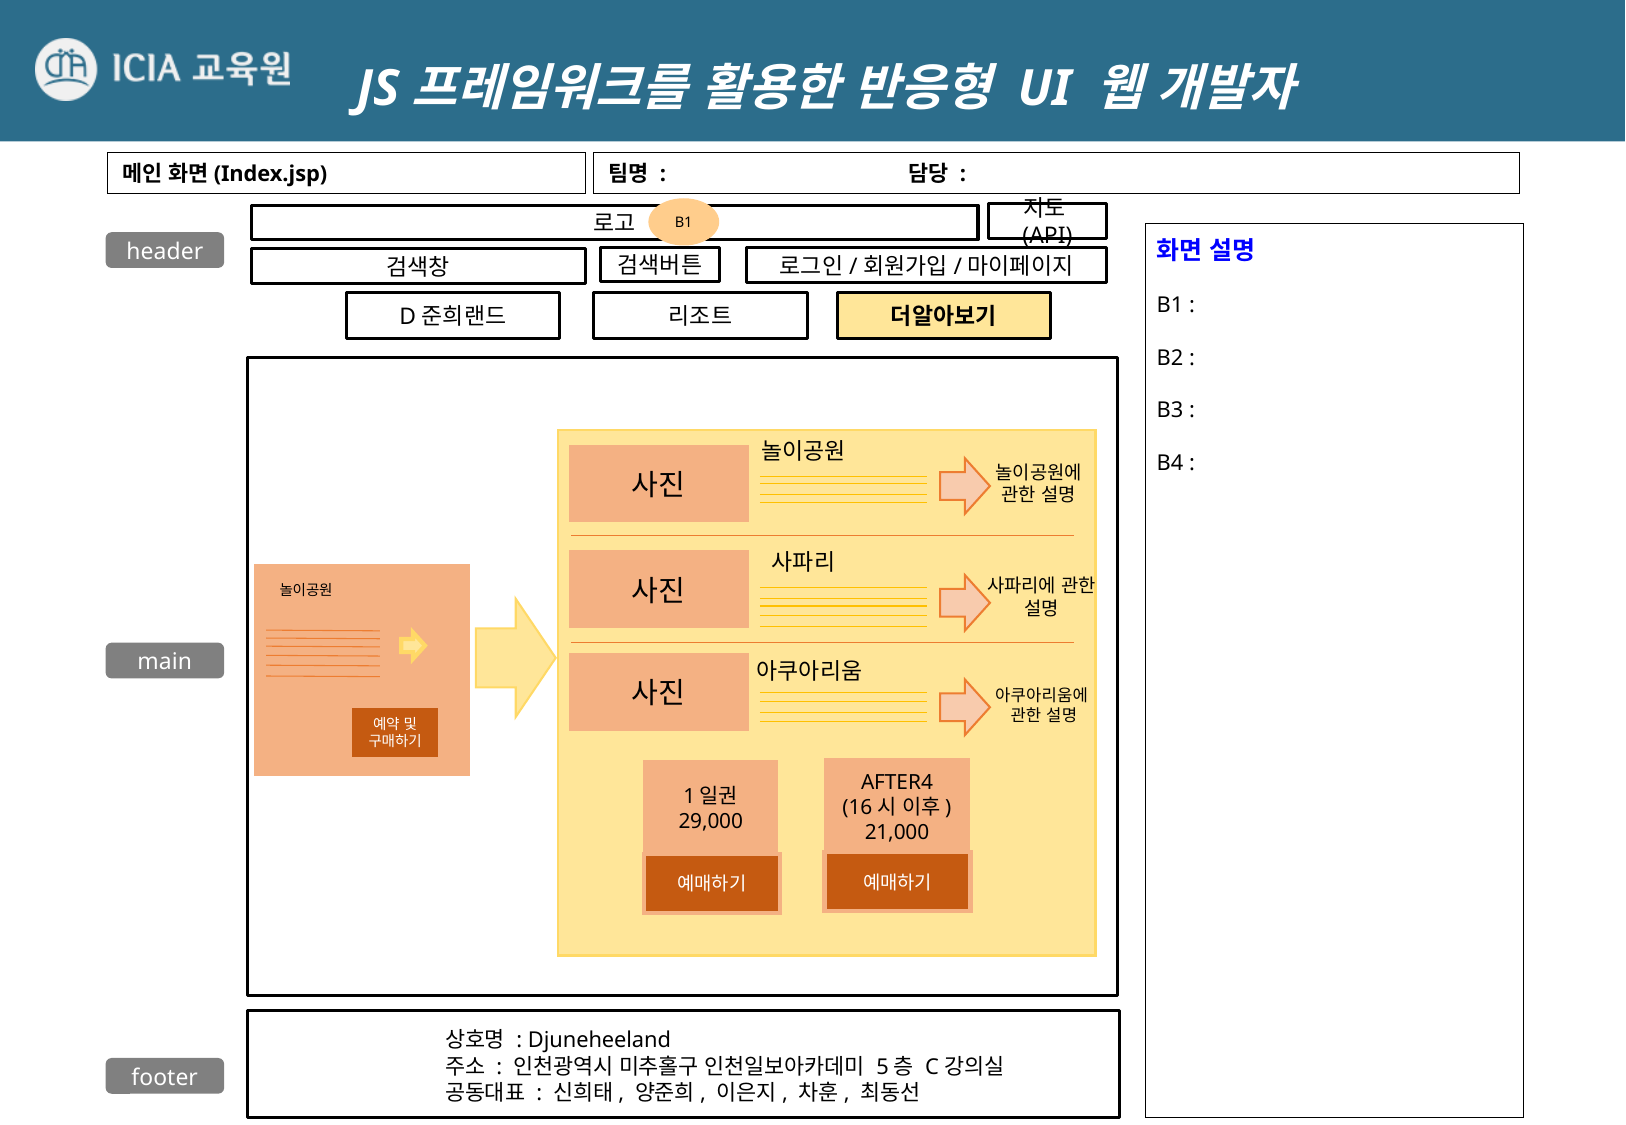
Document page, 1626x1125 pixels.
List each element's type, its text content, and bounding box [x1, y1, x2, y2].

text_box 아쿠아리움 [730, 649, 889, 692]
text_box 사진 [570, 654, 748, 730]
text_box 리조트 [593, 292, 808, 339]
text_box [939, 572, 970, 634]
text_box [247, 357, 1118, 996]
text_box 아쿠아리움에 관한 설명 [947, 677, 1141, 733]
text_box 사진 [570, 552, 748, 627]
text_box 예매하기 [643, 853, 781, 914]
text_box AFTER4 (16시 이후) 21,000 [825, 759, 969, 853]
text_box 놀이공원에 관한 설명 [965, 453, 1113, 514]
text_box 화면 설명 B1 : B2 : B3 : B4 : [1145, 223, 1524, 1118]
text_box [557, 429, 1097, 957]
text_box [0, 0, 1625, 142]
text_box main [105, 642, 225, 679]
text_box 검색창 [251, 248, 586, 284]
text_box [255, 566, 468, 775]
text_box 사파리에 관한 설명 [967, 566, 1116, 627]
text_box B1 [648, 198, 720, 246]
text_box [939, 455, 967, 517]
text_box 예매하기 [824, 851, 971, 912]
text_box D준희랜드 [346, 292, 560, 339]
text_box 로고 [251, 205, 659, 240]
text_box [939, 692, 947, 723]
text_box 로고 [709, 205, 978, 240]
text_box 검색버튼 [600, 247, 720, 282]
text_box 더알아보기 [837, 292, 1051, 339]
text_box 지도(API) [988, 203, 1107, 239]
text_box [474, 595, 557, 721]
text_box [1118, 519, 1145, 746]
text_box 팀명 : 담당 : [593, 152, 1520, 194]
text_box 상호명 : Djuneheeland 주소 : 인천광역시 미추홀구 인천일보아카데미 5층 C강의실 공동대표 : 신희태, 양준희, 이은지, 차훈, 최동선 [430, 1018, 1020, 1113]
text_box 로그인/회원가입/마이페이지 [746, 247, 1107, 283]
text_box 사파리 [724, 540, 883, 583]
text_box 놀이공원 [724, 428, 883, 472]
text_box 메인 화면(Index.jsp) [107, 152, 586, 194]
text_box [247, 1010, 1120, 1118]
text_box 사진 [570, 446, 748, 521]
text_box 1일권 29,000 [645, 761, 777, 855]
text_box header [105, 232, 225, 268]
text_box footer [105, 1057, 225, 1094]
